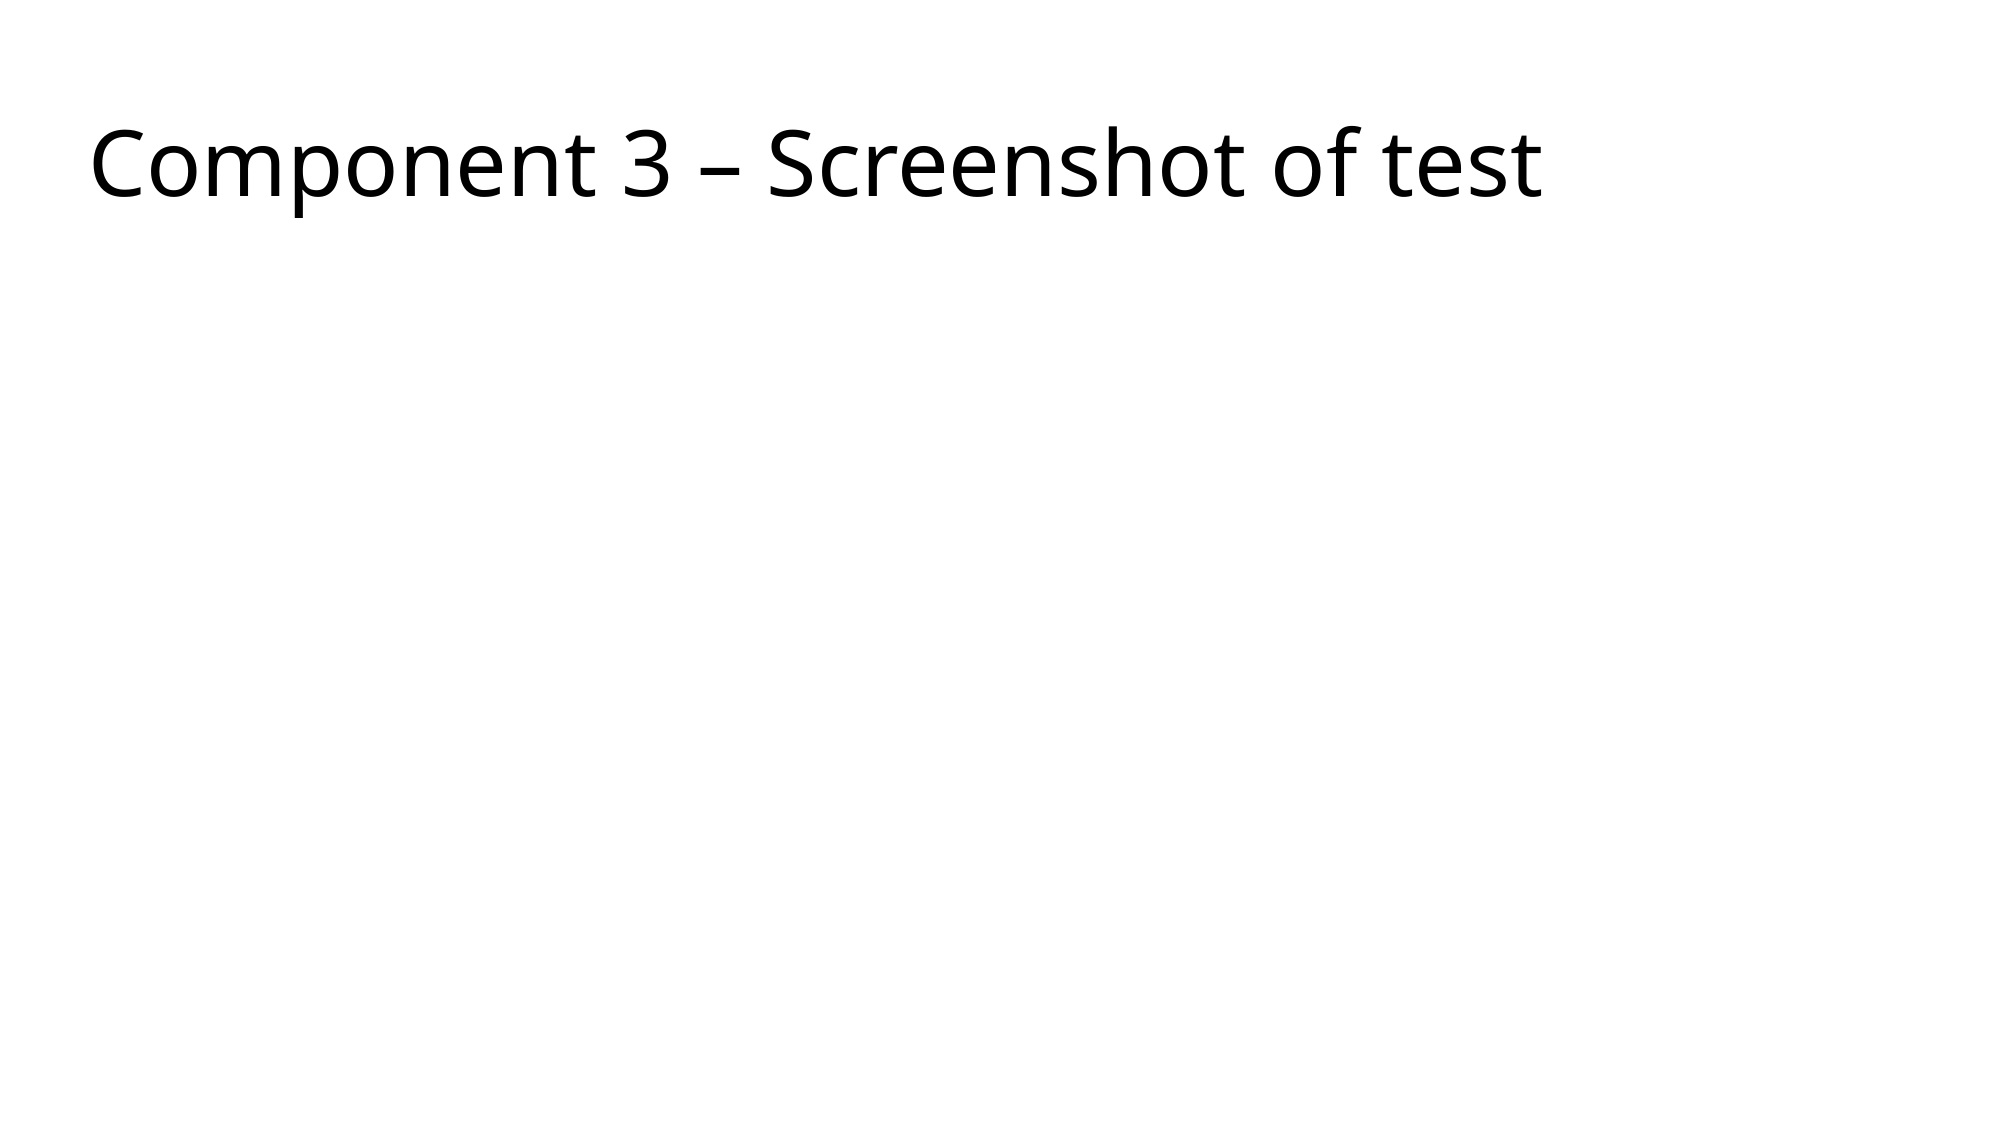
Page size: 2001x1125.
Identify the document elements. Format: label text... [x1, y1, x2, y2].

title Component 3 – Screenshot of test [68, 97, 1932, 223]
